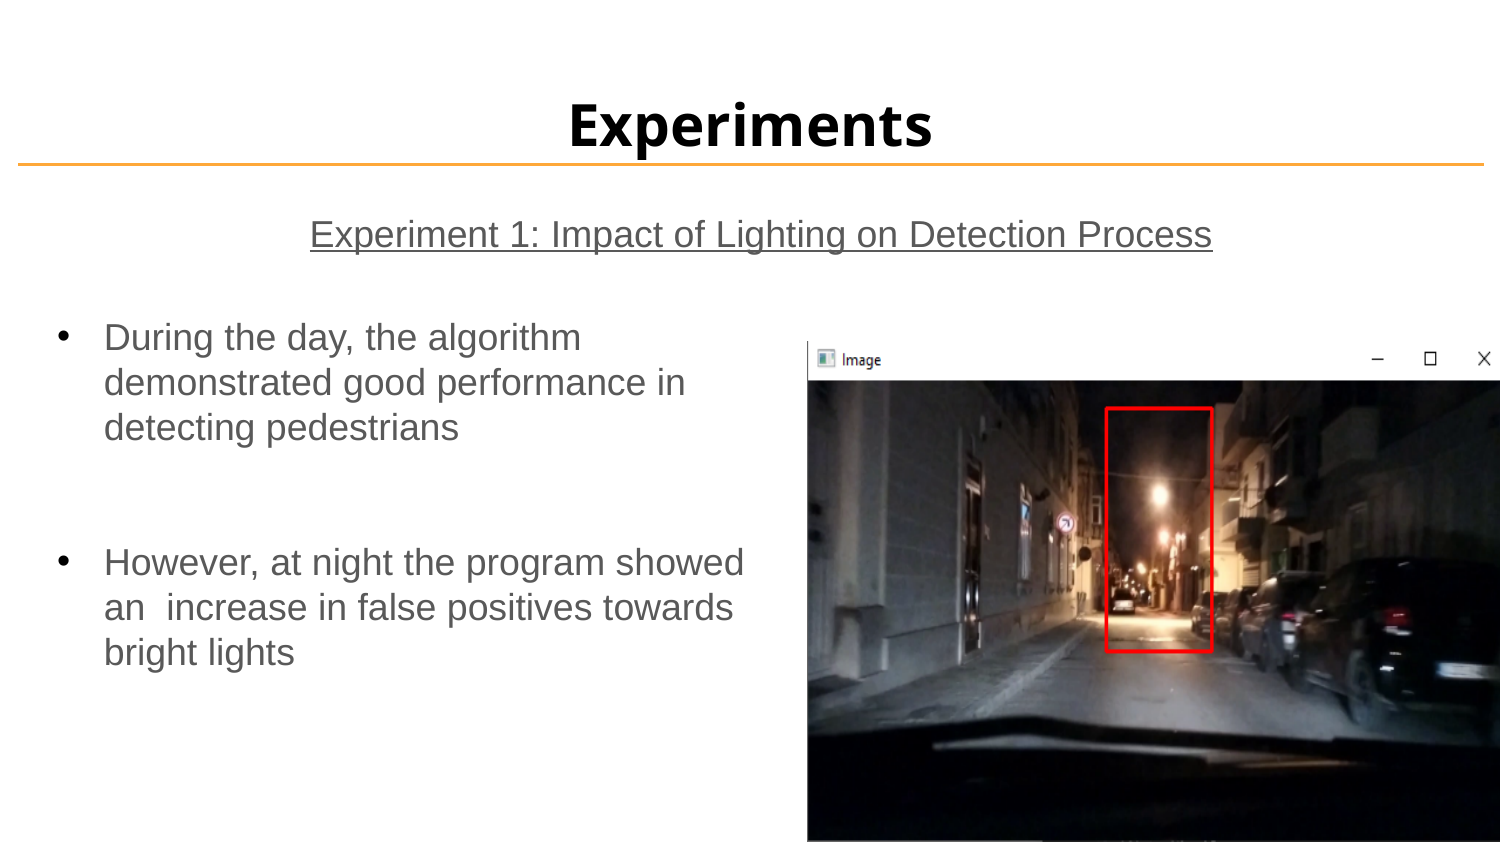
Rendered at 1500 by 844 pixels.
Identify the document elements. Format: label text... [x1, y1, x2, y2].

picture [806, 341, 1500, 843]
list Experiment 1: Impact of Lighting on Detection Process [18, 189, 1485, 297]
title Experiments [51, 72, 1449, 163]
text_box During the day, the algorithm demonstrated good performance in detecting pedestrians However, at night the program showed an increase in false positives towards bright lights [42, 305, 807, 681]
